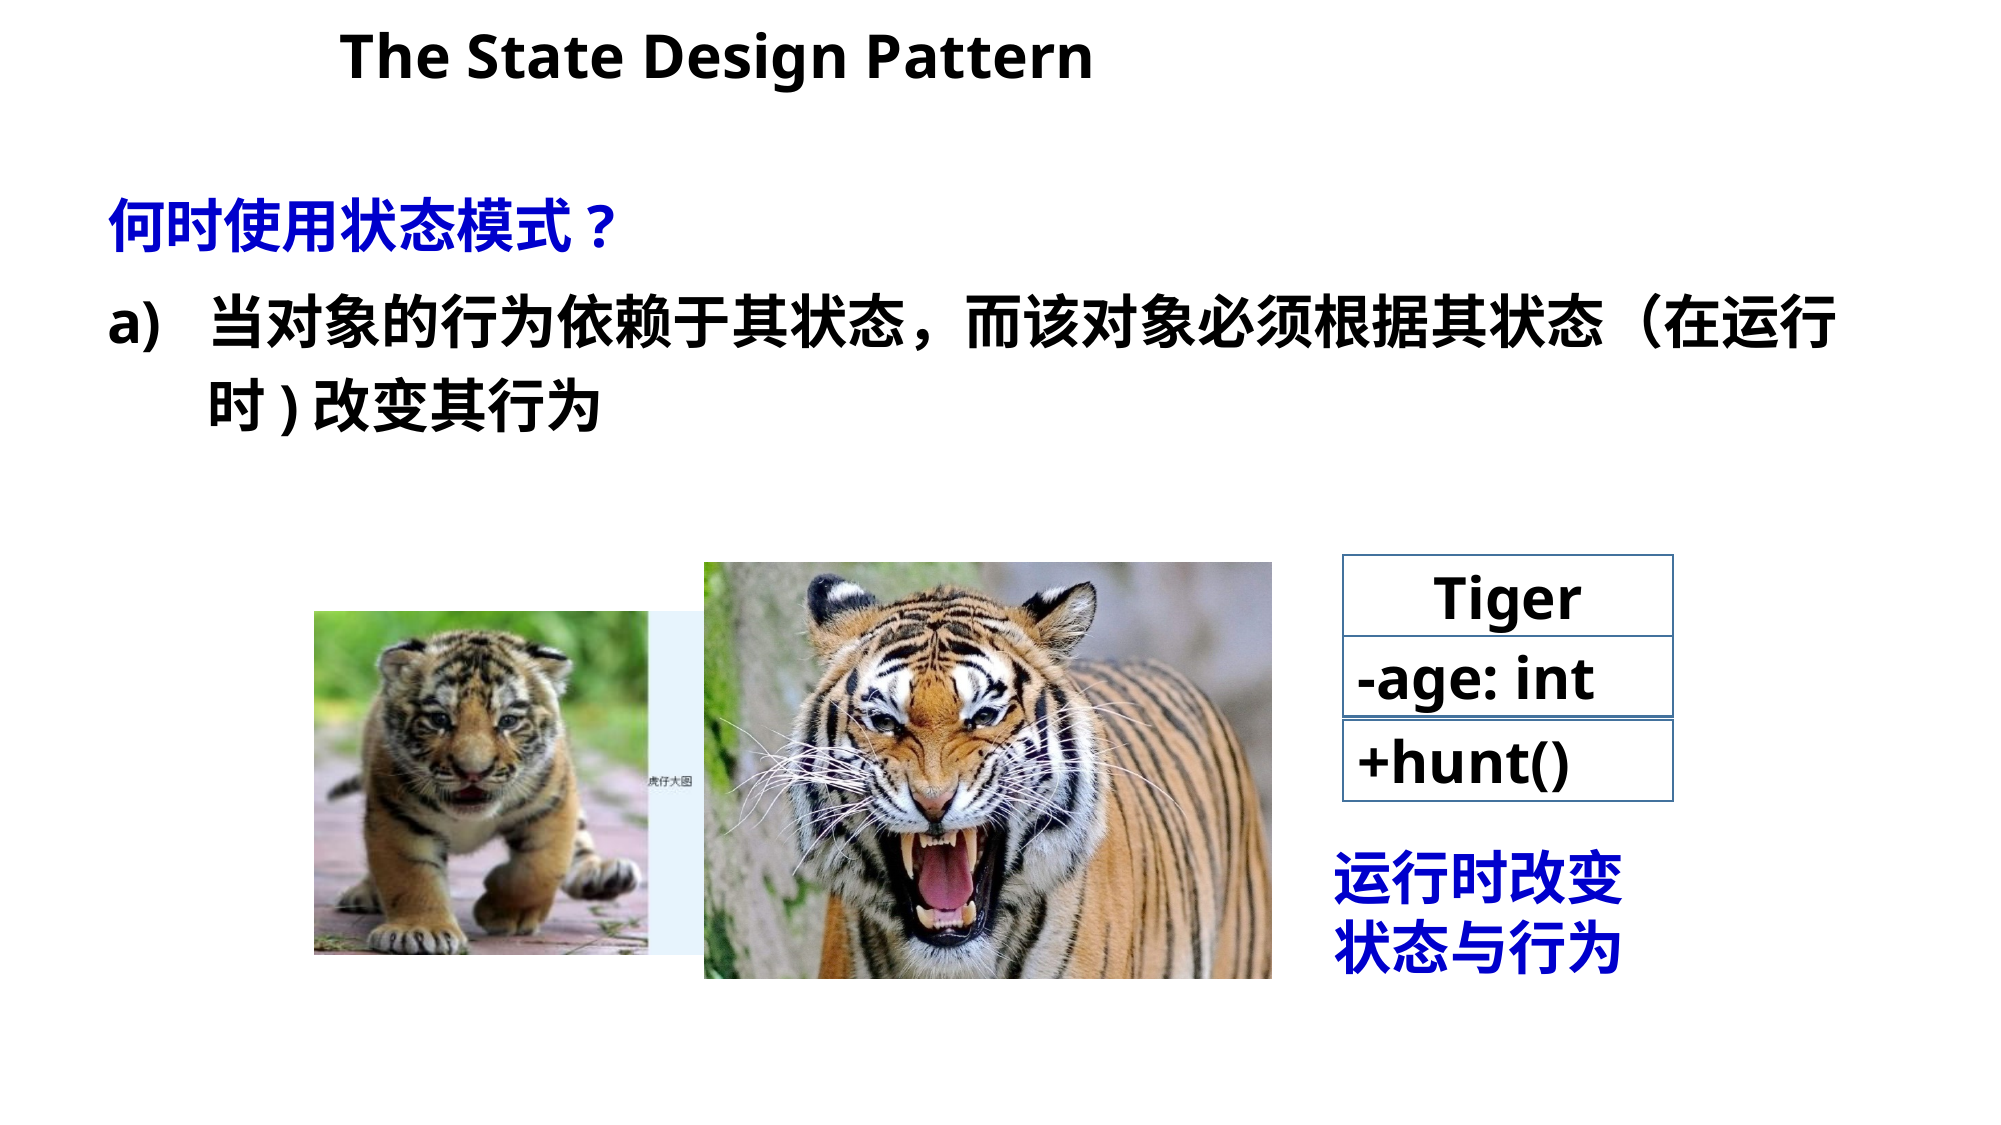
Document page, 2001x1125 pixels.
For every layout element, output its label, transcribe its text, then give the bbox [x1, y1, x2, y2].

title The State Design Pattern [324, 19, 1675, 100]
list 何时使用状态模式? 当对象的行为依赖于其状态，而该对象必须根据其状态（在运行时)改变其行为 [92, 167, 1898, 495]
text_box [1318, 555, 1686, 990]
picture [314, 562, 1272, 979]
